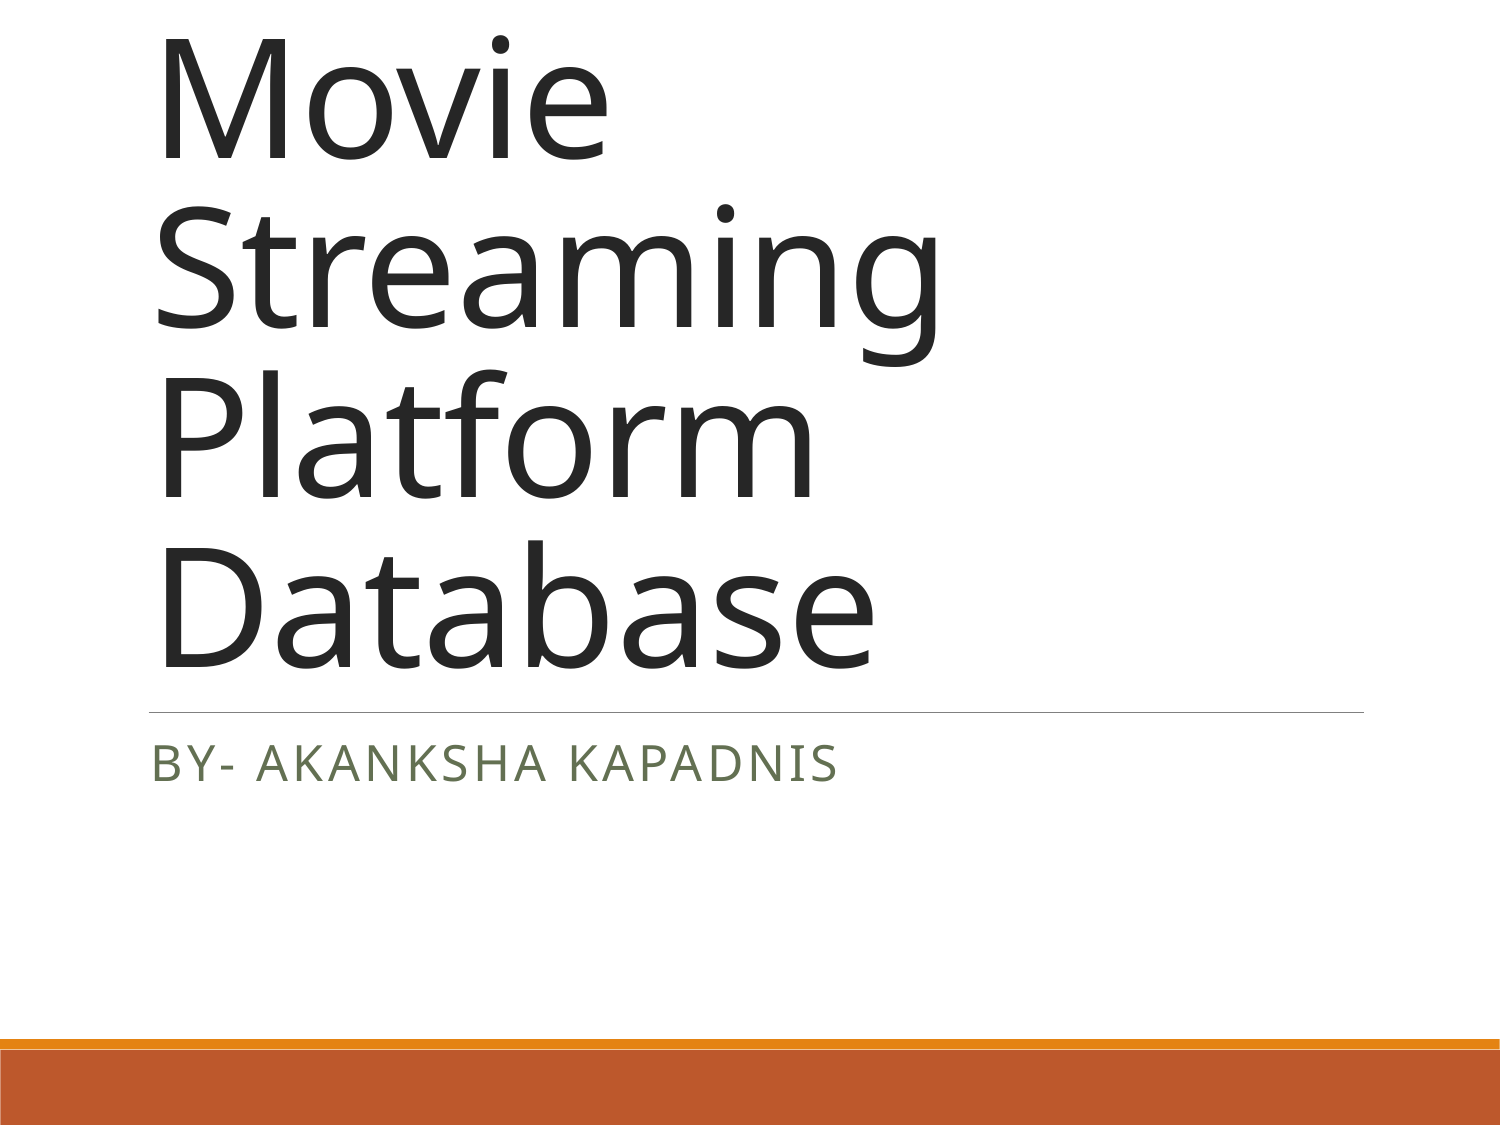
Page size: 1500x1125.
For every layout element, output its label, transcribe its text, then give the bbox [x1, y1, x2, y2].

title Movie Streaming Platform Database [135, 124, 1373, 710]
subtitle By- Akanksha Kapadnis [135, 730, 1373, 919]
